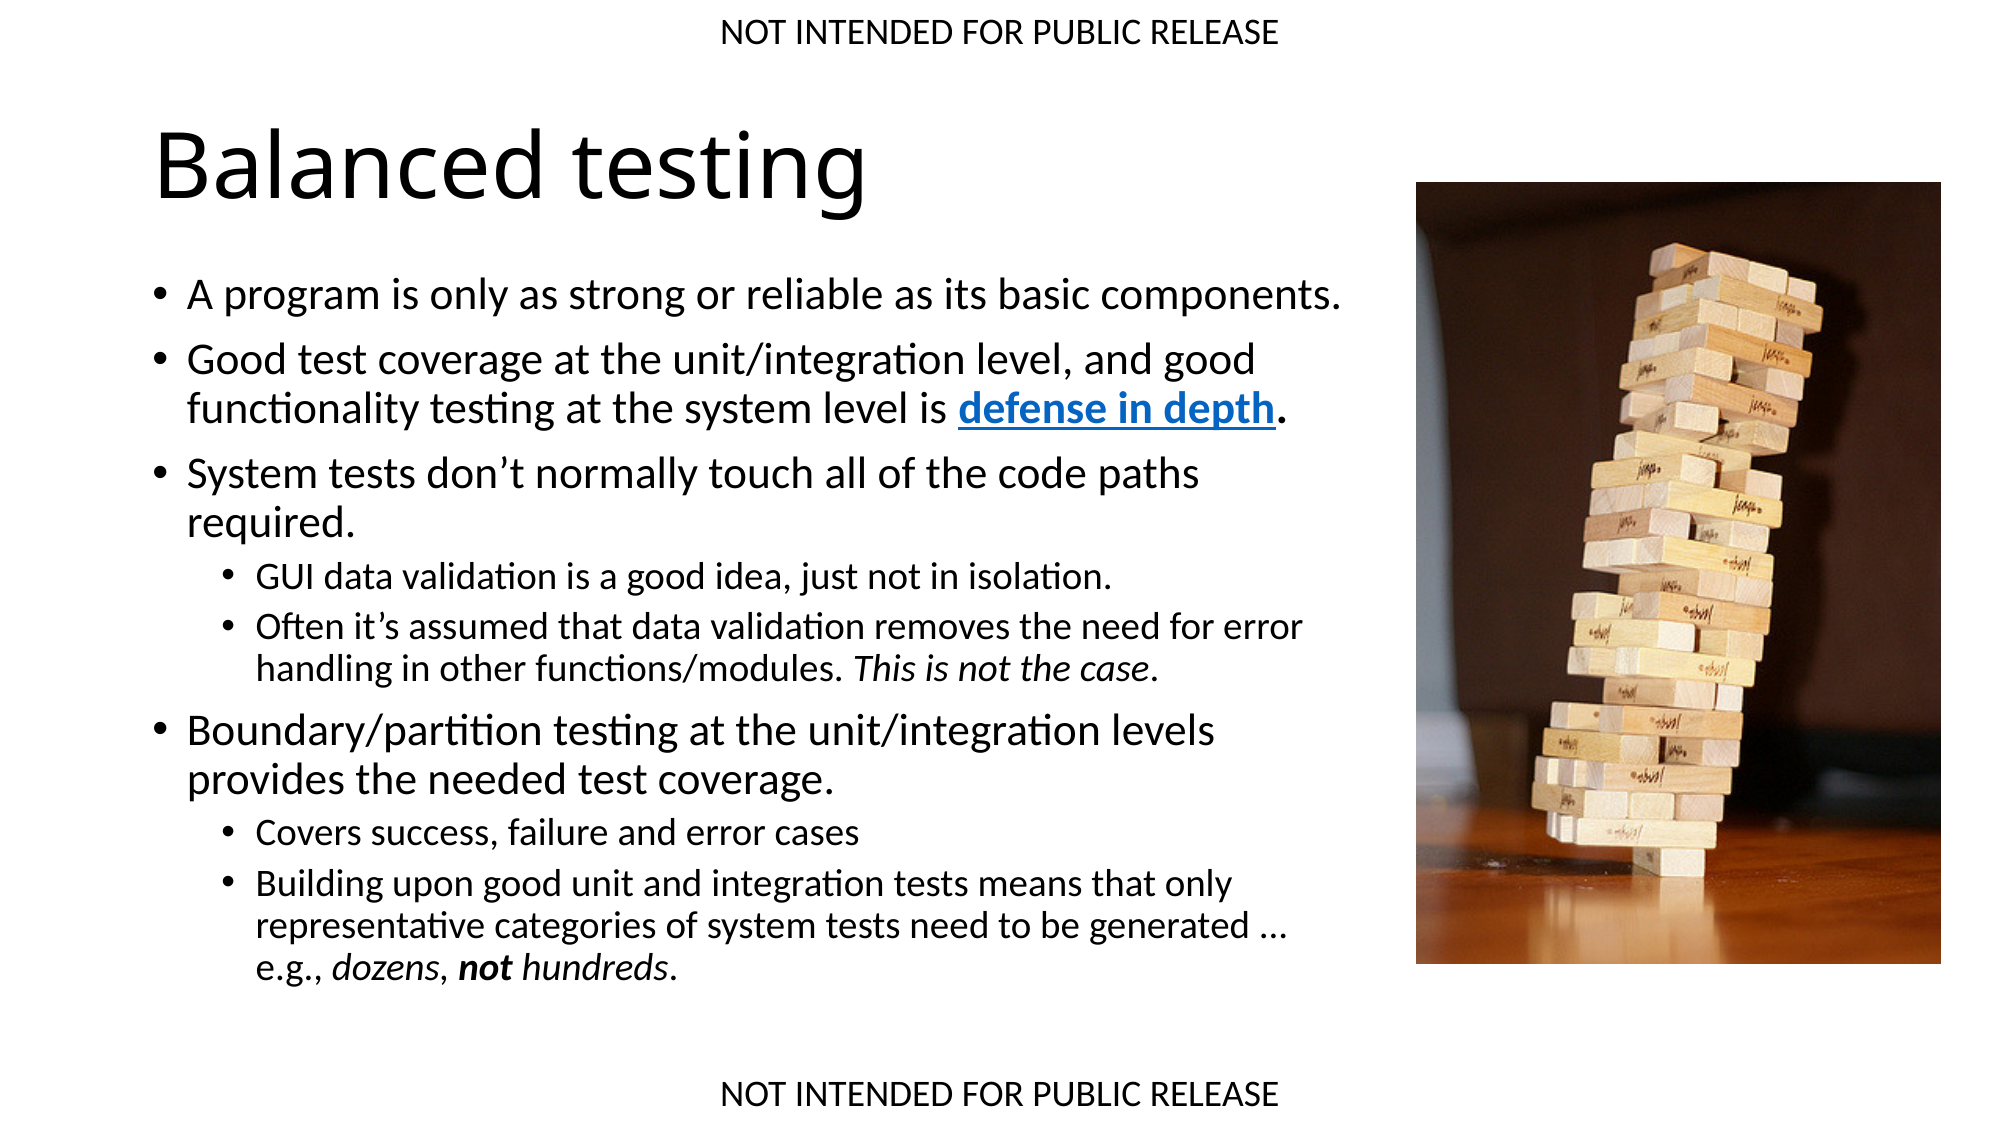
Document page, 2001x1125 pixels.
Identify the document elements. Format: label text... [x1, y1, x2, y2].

list A program is only as strong or reliable as its basic components. Good test coverage at the unit/integration level, and good functionality testing at the system level is defense in depth. System tests don’t normally touch all of the code paths required. GUI data validation is a good idea, just not in isolation. Often it’s assumed that data validation removes the need for error handling in other functions/modules. This is not the case. Boundary/partition testing at the unit/integration levels provides the needed test coverage. Covers success, failure and error cases Building upon good unit and integration tests means that only representative categories of system tests need to be generated ... e.g., dozens, not hundreds. [137, 262, 1365, 1014]
picture [1416, 182, 1941, 964]
title Balanced testing [137, 59, 1863, 278]
